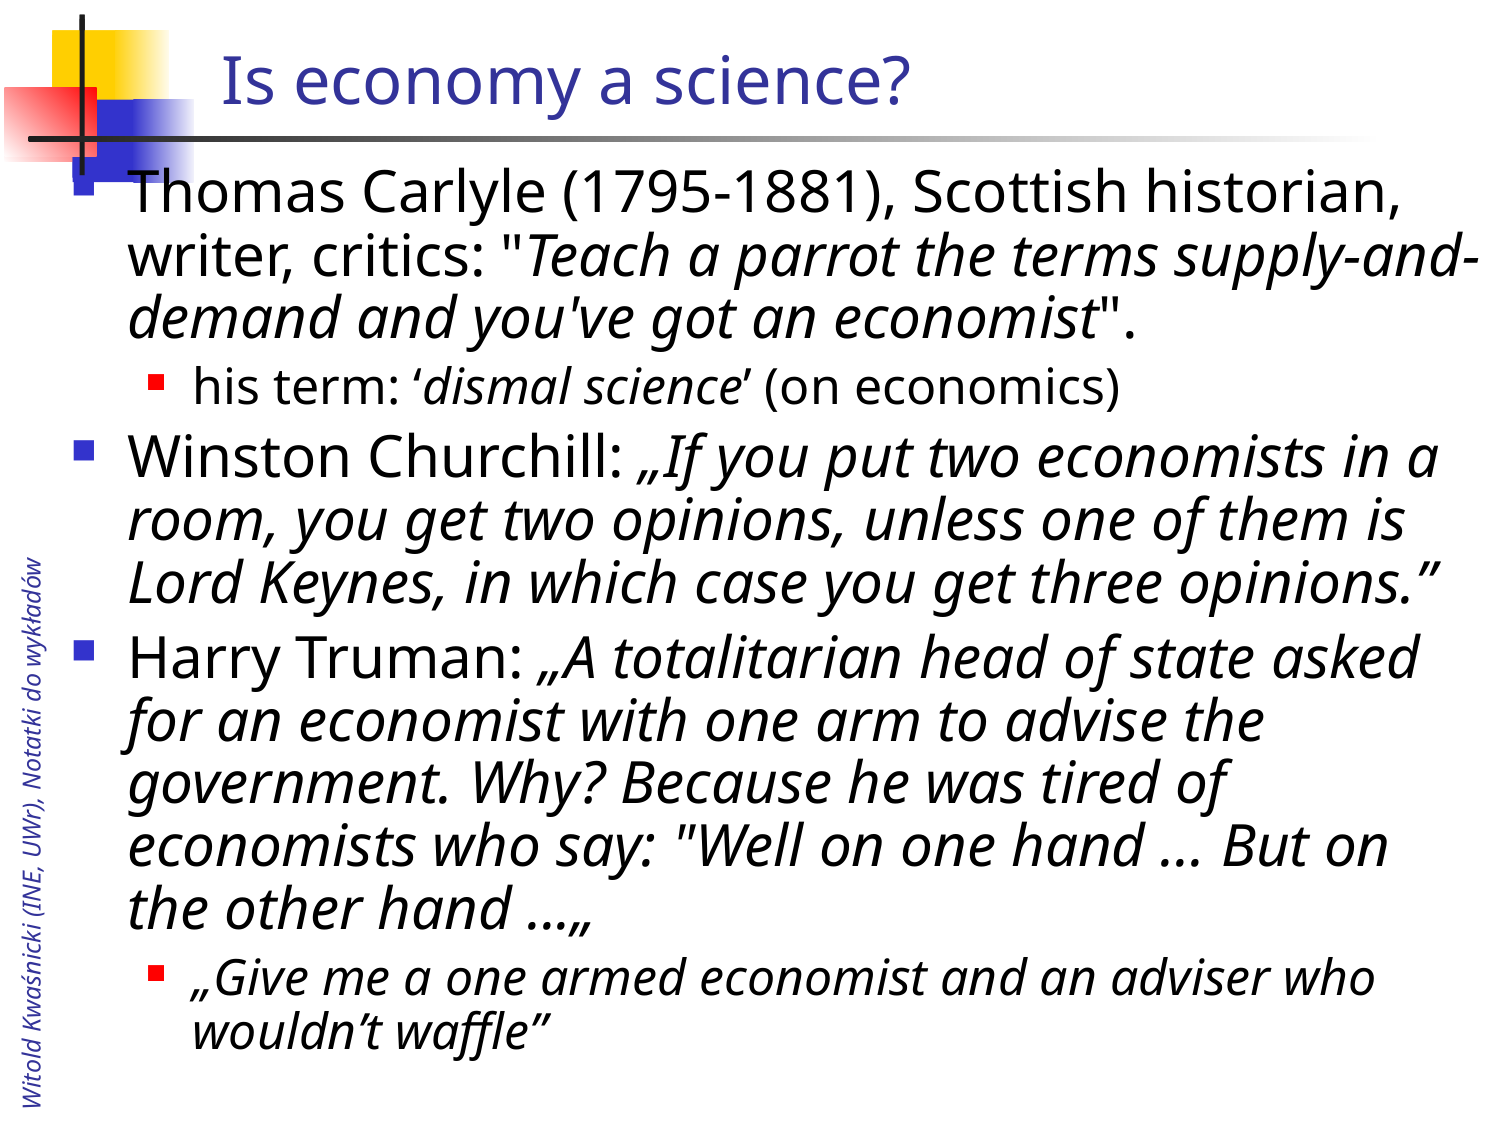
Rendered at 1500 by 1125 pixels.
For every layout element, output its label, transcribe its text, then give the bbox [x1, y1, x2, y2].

slide_number Witold Kwaśnicki (INE, UWr), Notatki do wykładów [0, 385, 54, 1125]
title Is economy a science? [206, 31, 1450, 126]
list Thomas Carlyle (1795-1881), Scottish historian, writer, critics: "Teach a parrot the terms supply-and-demand and you've got an economist". his term: ‘dismal science’ (on economics) Winston Churchill: „If you put two economists in a room, you get two opinions, unless one of them is Lord Keynes, in which case you get three opinions.” Harry Truman: „A totalitarian head of state asked for an economist with one arm to advise the government. Why? Because he was tired of economists who say: "Well on one hand ... But on the other hand ...„ „Give me a one armed economist and an adviser who wouldn’t waffle” [55, 155, 1500, 1061]
